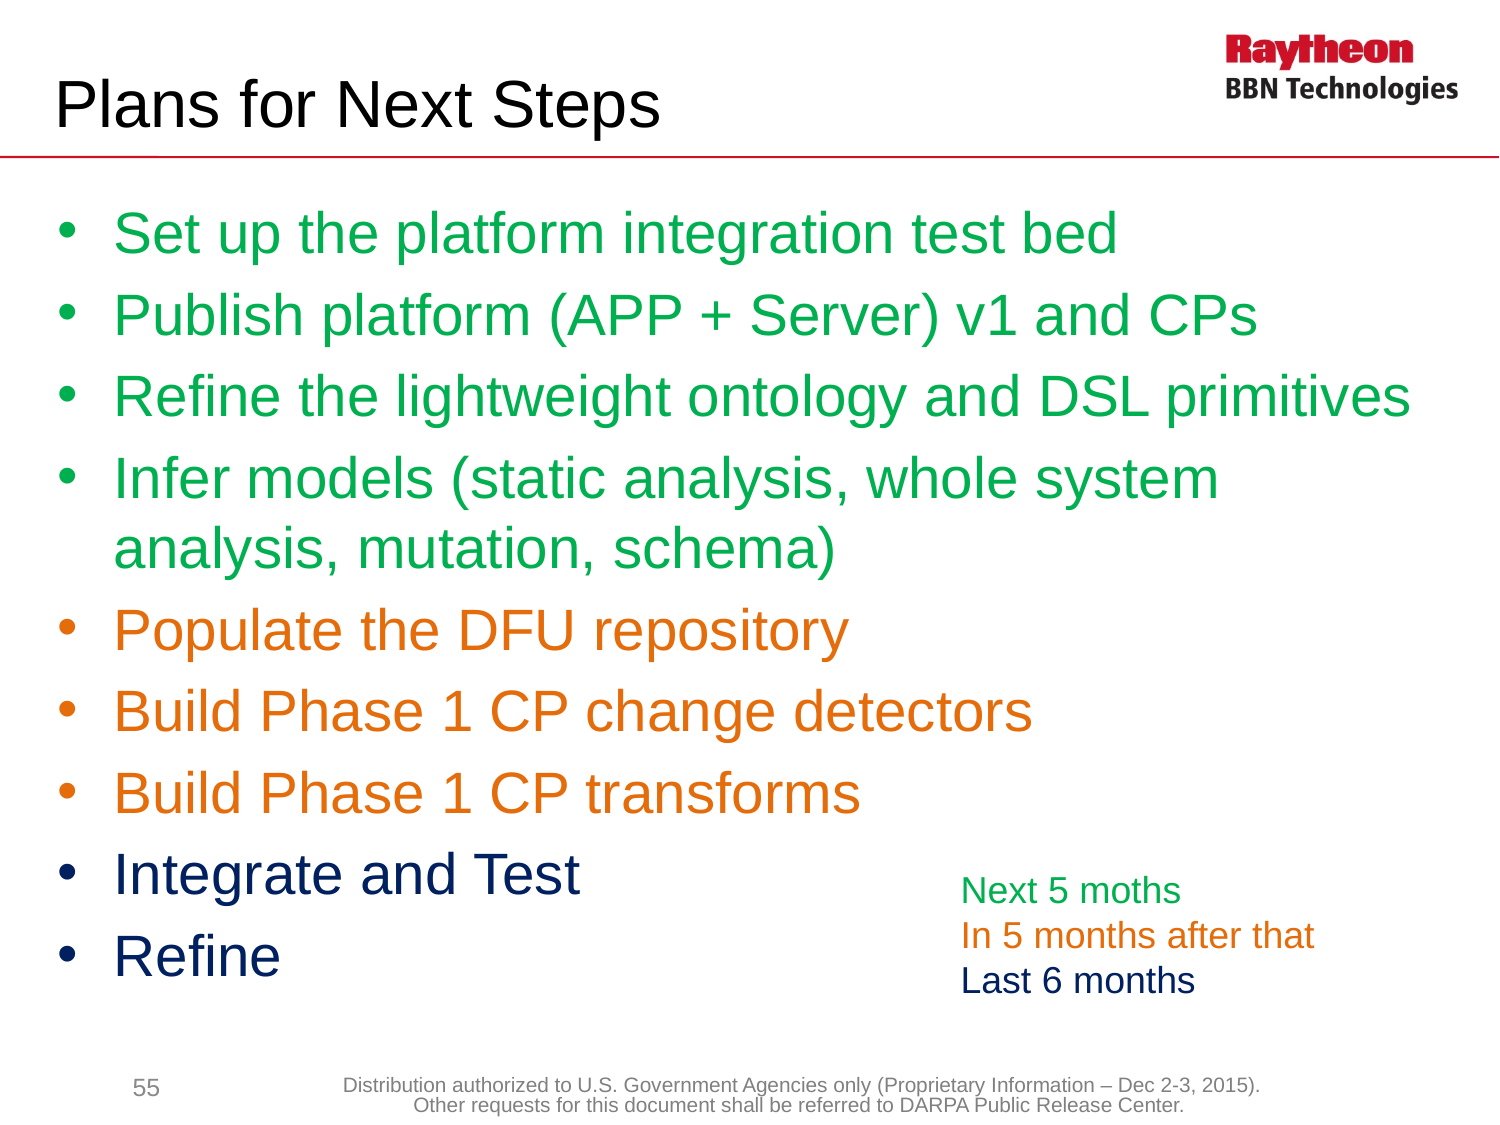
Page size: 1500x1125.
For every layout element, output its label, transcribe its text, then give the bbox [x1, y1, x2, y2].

picture [1222, 31, 1460, 108]
title Plans for Next Steps [39, 44, 1390, 158]
list Set up the platform integration test bed Publish platform (APP + Server) v1 and CPs Refine the lightweight ontology and DSL primitives Infer models (static analysis, whole system analysis, mutation, schema) Populate the DFU repository Build Phase 1 CP change detectors Build Phase 1 CP transforms Integrate and Test Refine [42, 187, 1468, 1057]
text_box Next 5 moths In 5 months after that Last 6 months [945, 858, 1421, 1009]
slide_number 55 [42, 1056, 251, 1116]
